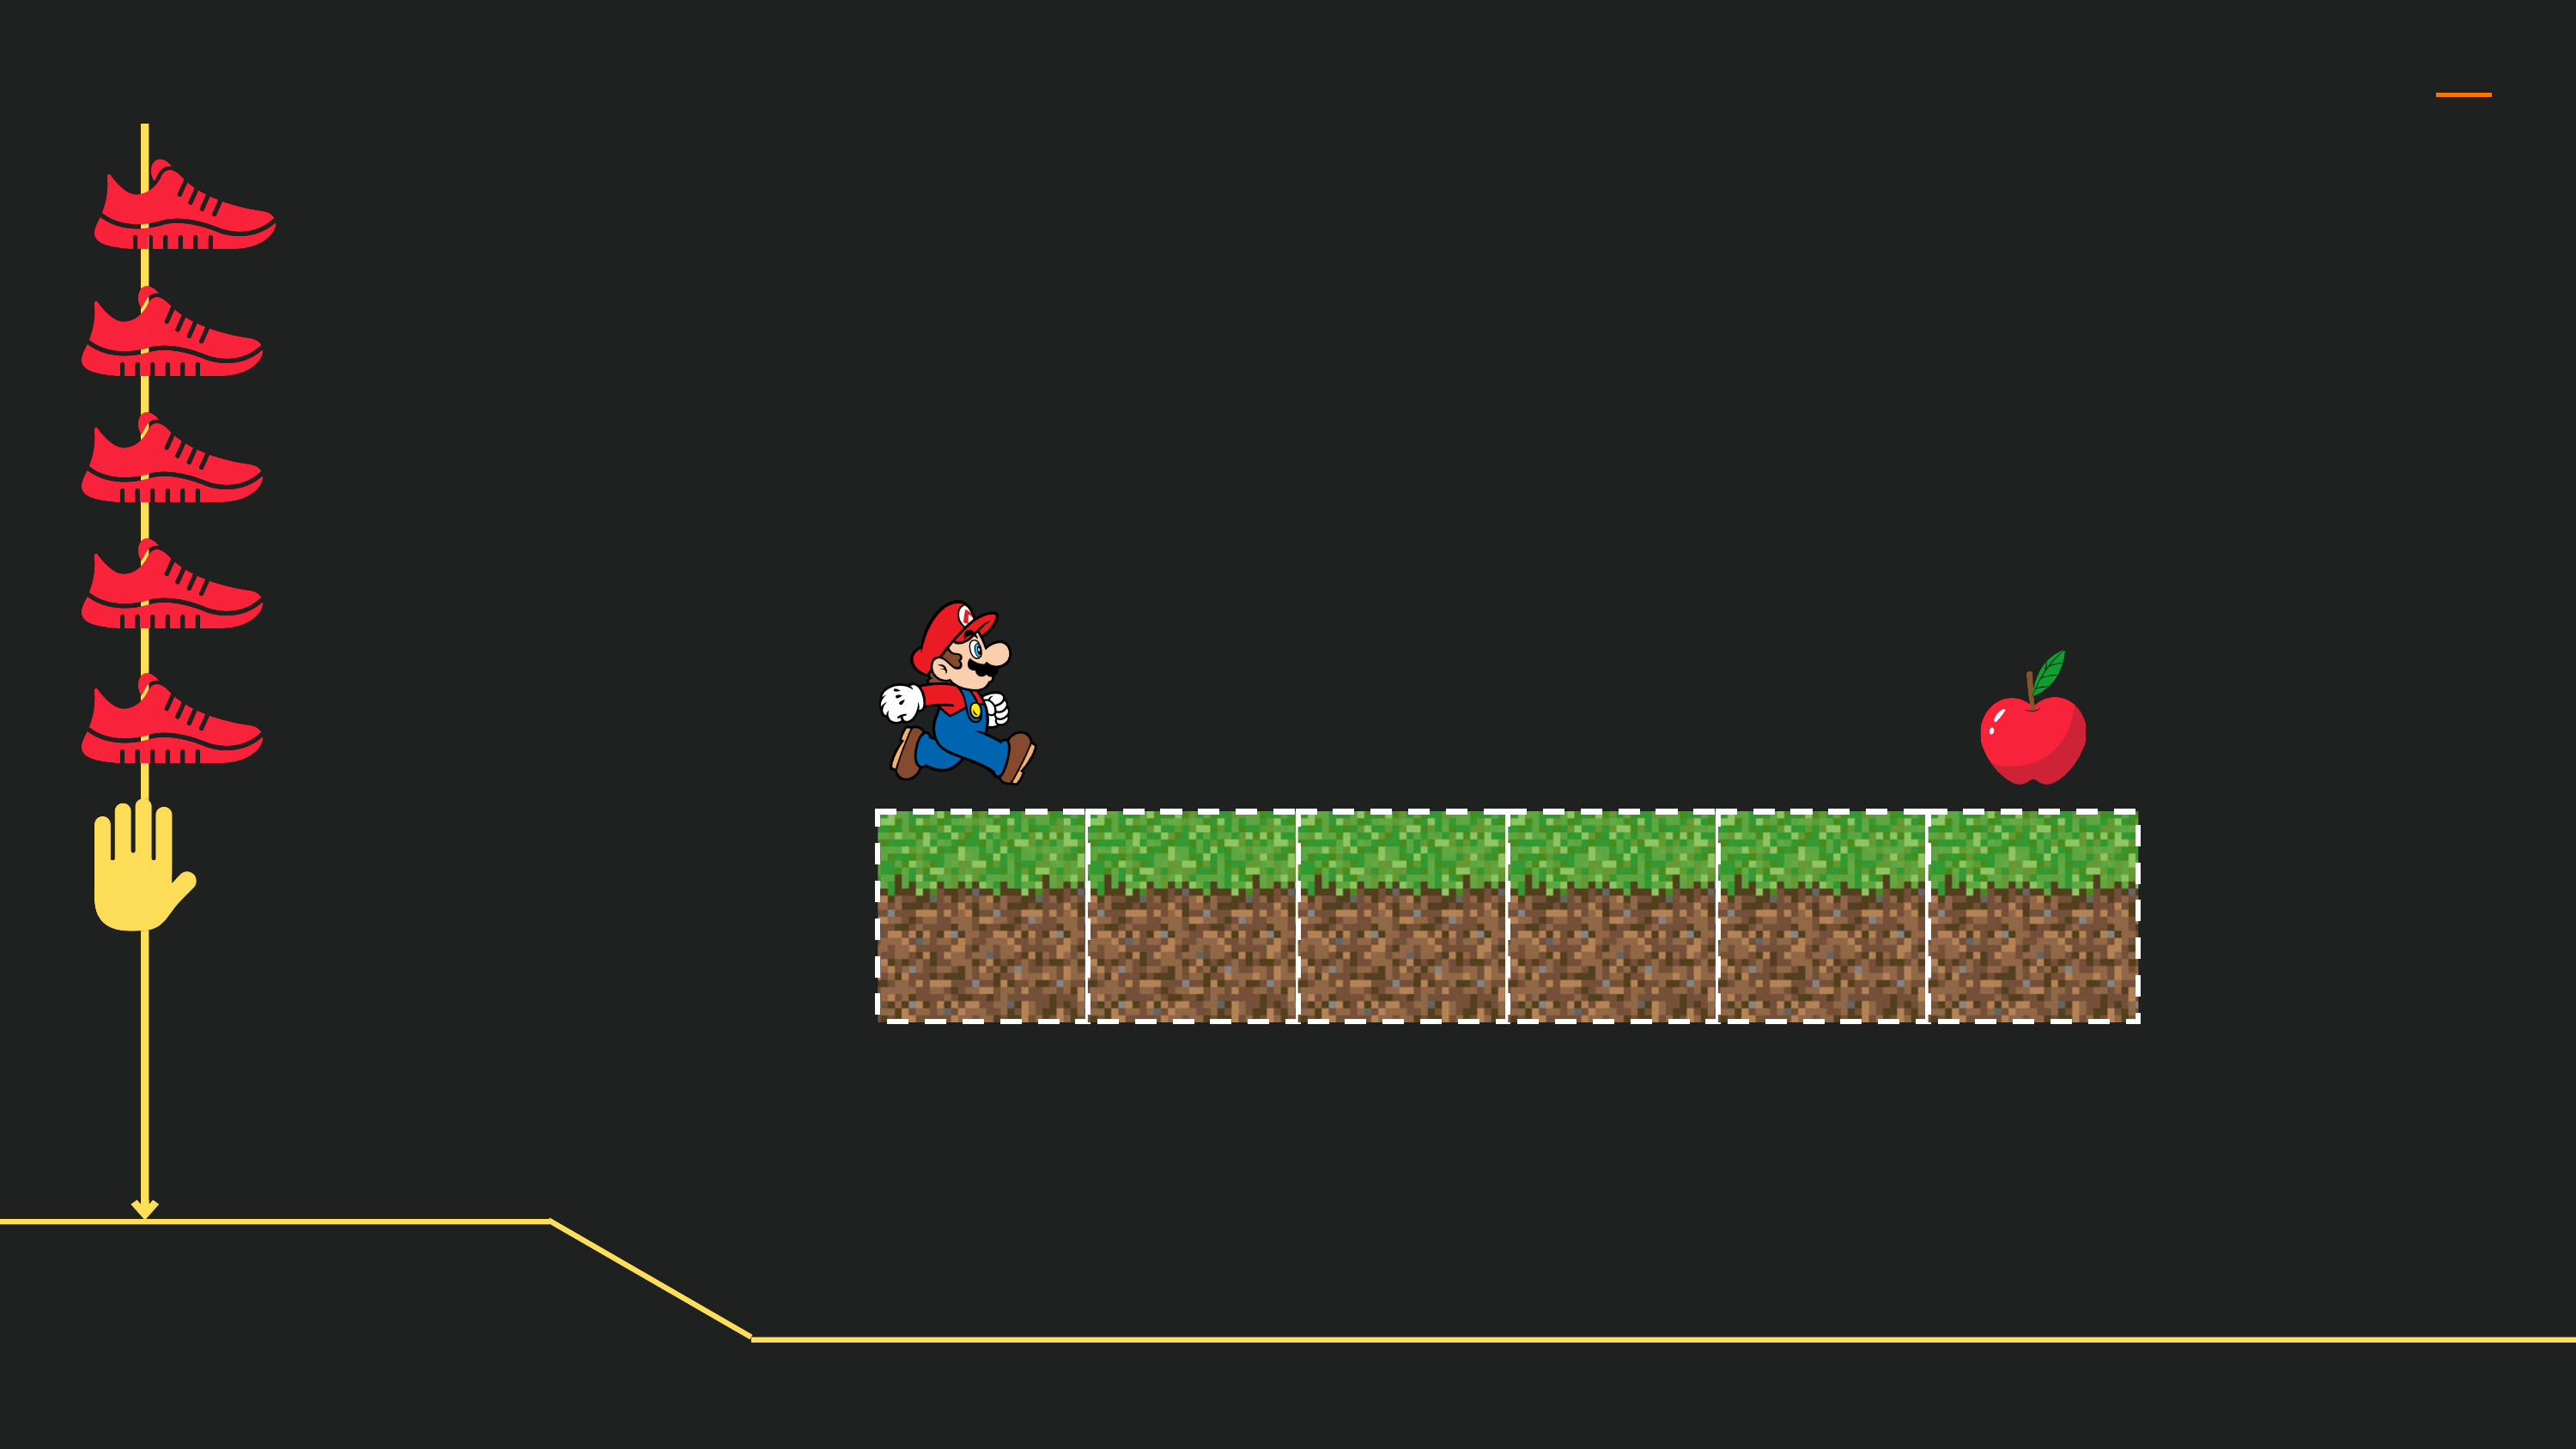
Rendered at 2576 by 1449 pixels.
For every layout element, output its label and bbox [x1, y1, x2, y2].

text_box [79, 672, 264, 763]
text_box [79, 411, 264, 502]
text_box [1508, 811, 1716, 1022]
text_box [1087, 811, 1296, 1022]
text_box [2435, 92, 2493, 97]
text_box [1297, 811, 1505, 1022]
text_box [79, 538, 264, 629]
text_box [878, 600, 1037, 785]
text_box [878, 811, 1085, 1022]
text_box [1717, 811, 1926, 1022]
text_box [79, 285, 264, 376]
text_box [92, 798, 197, 932]
text_box [1980, 650, 2087, 785]
text_box [92, 158, 276, 249]
text_box [1928, 811, 2139, 1022]
